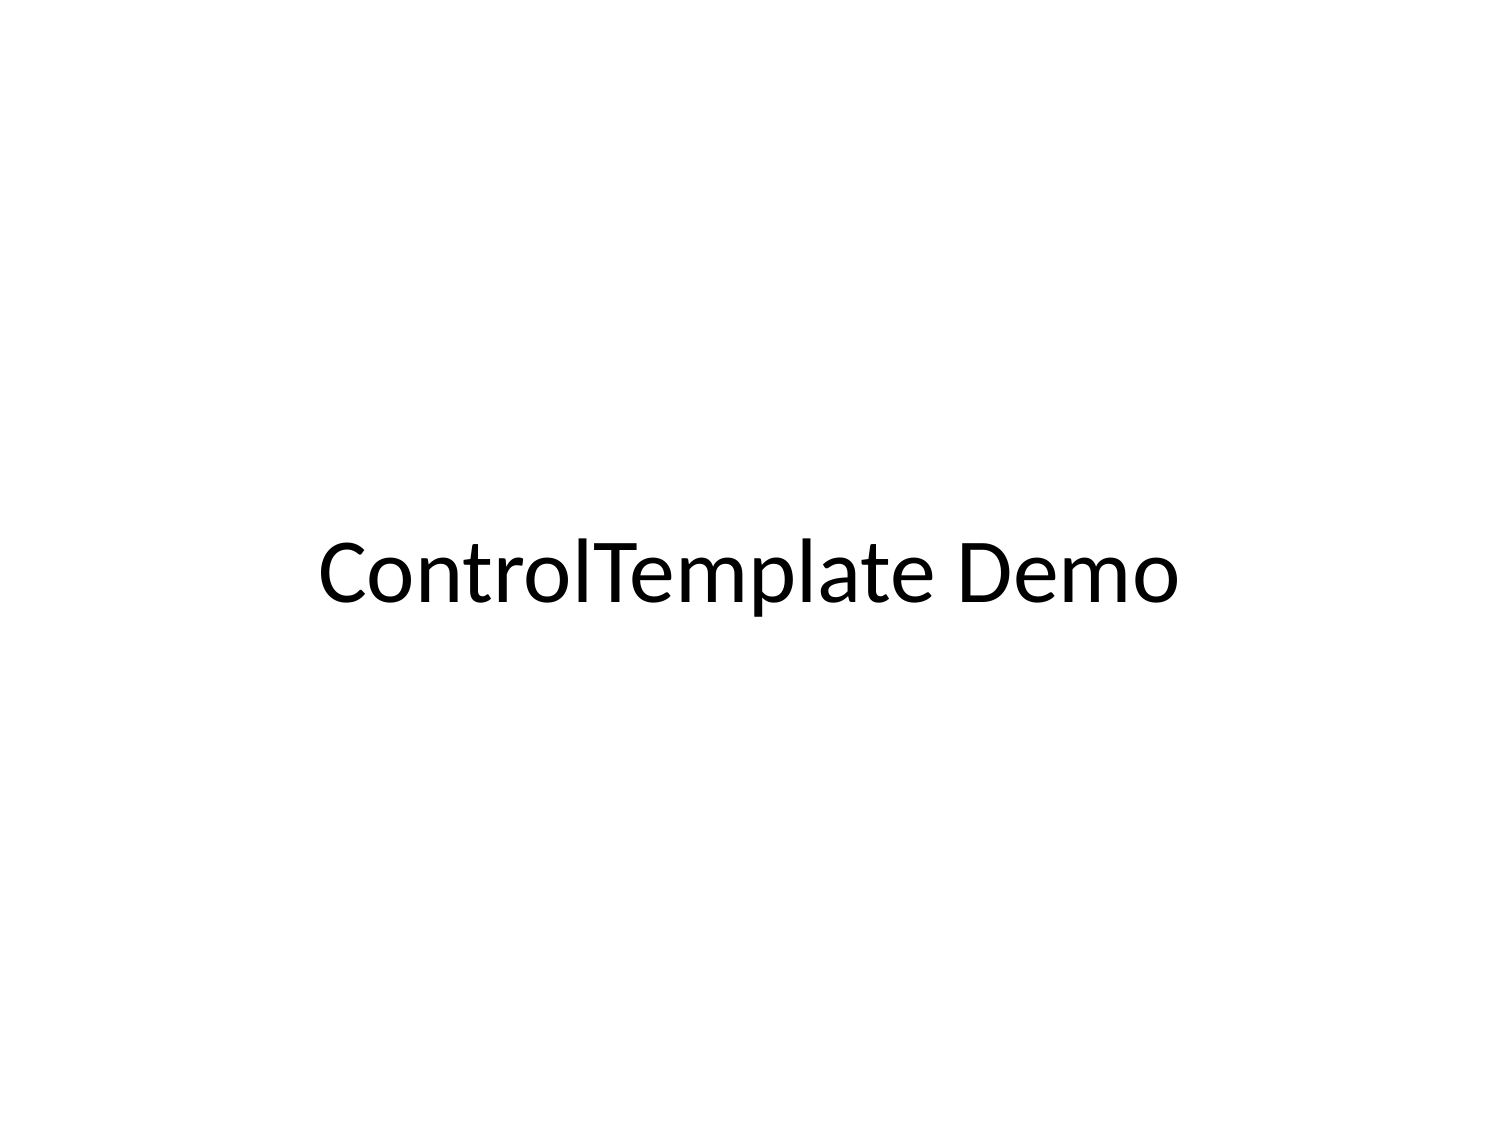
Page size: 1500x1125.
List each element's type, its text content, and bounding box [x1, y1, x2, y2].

text_box ControlTemplate Demo [74, 503, 1425, 622]
